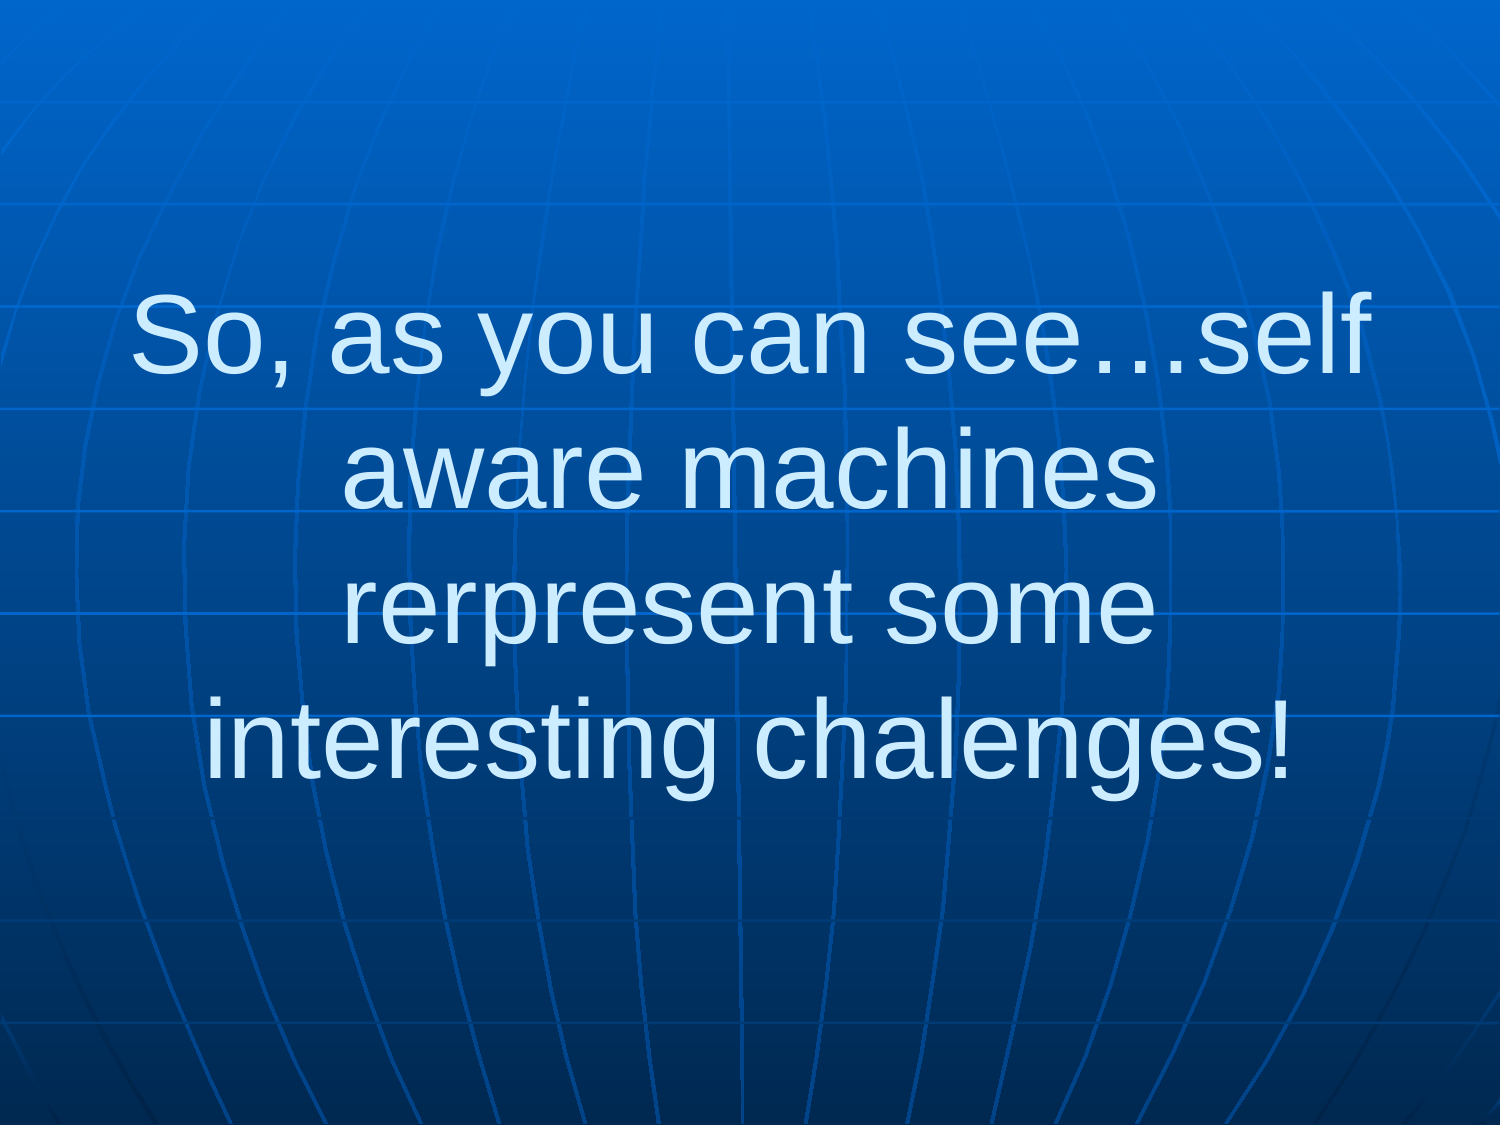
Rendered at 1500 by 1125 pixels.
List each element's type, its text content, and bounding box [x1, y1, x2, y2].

title So, as you can see…self aware machines rerpresent some interesting chalenges! [112, 587, 1388, 809]
